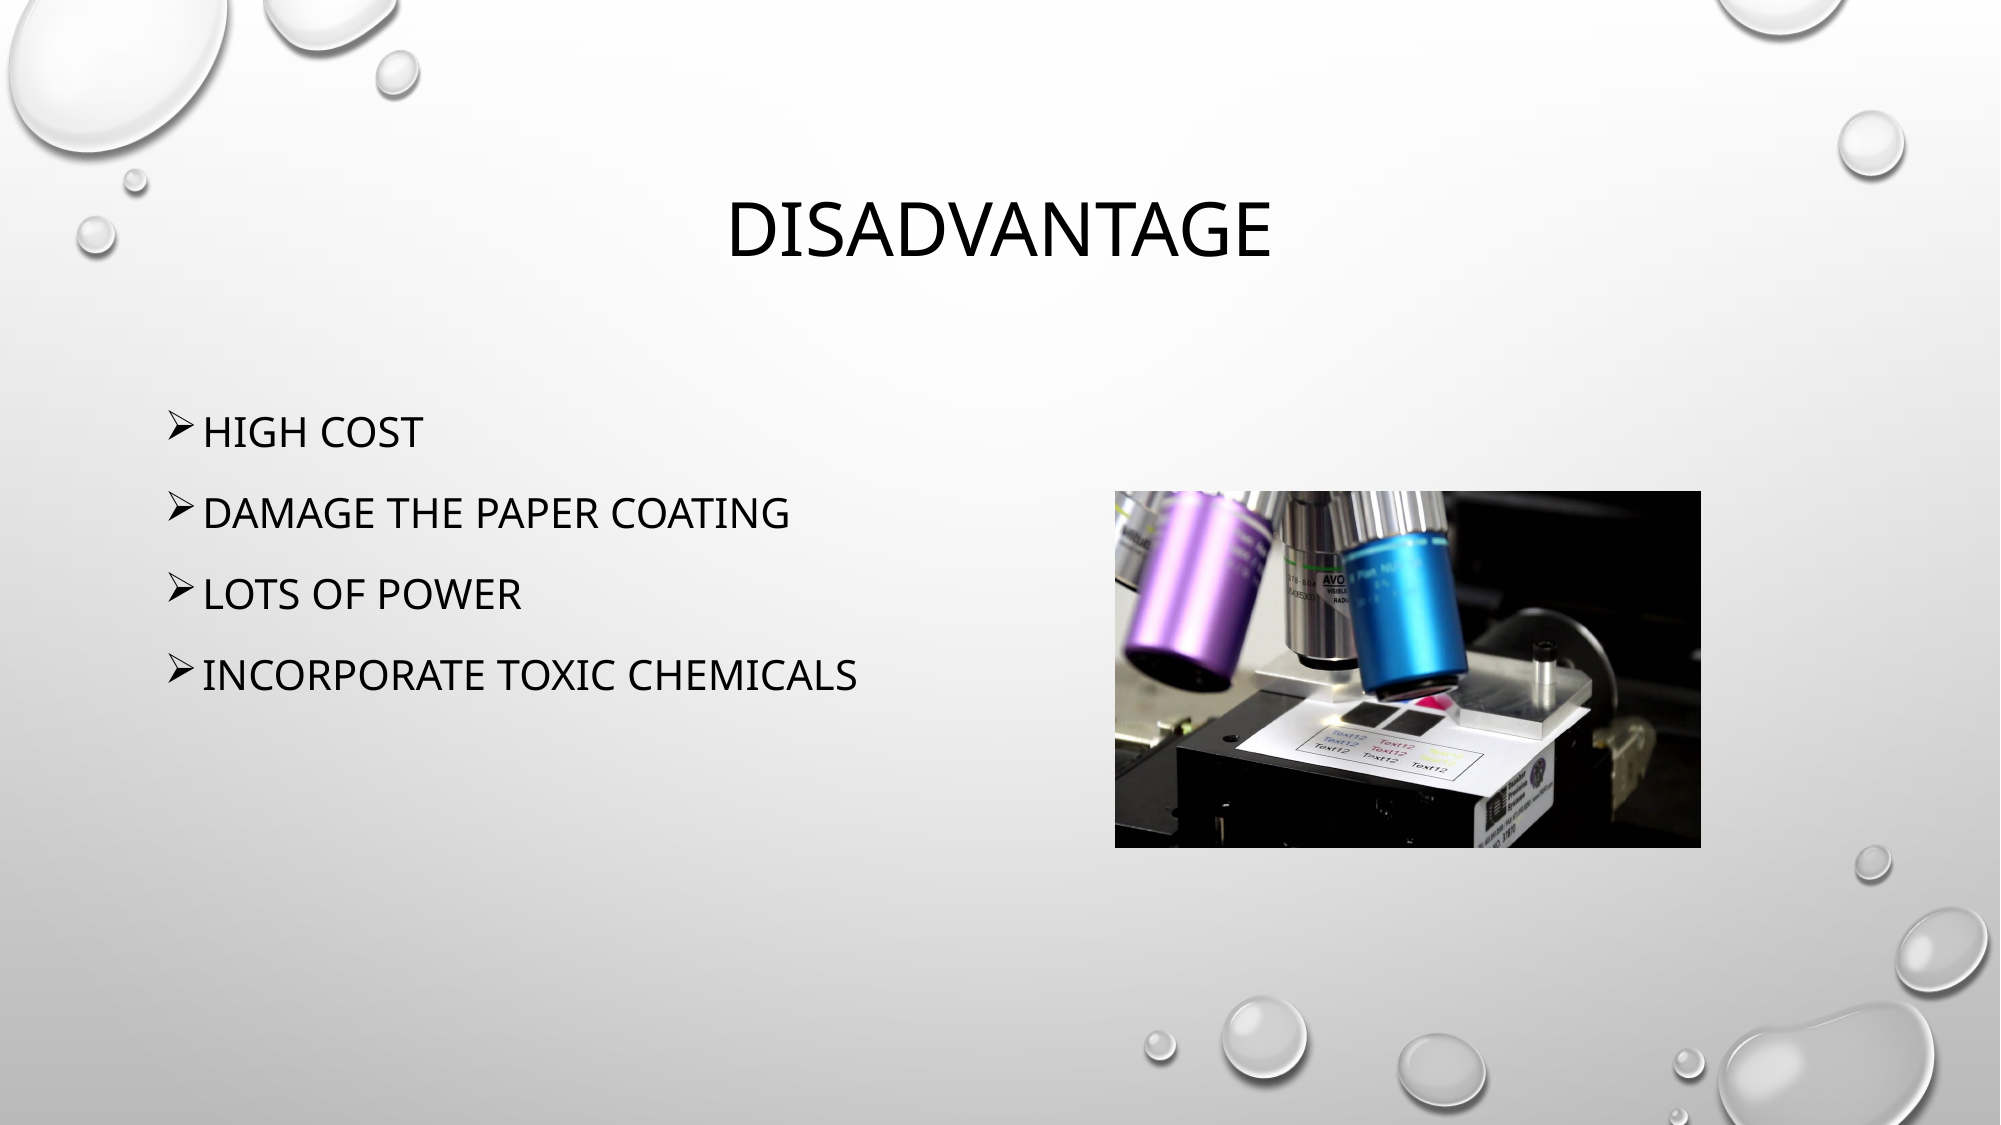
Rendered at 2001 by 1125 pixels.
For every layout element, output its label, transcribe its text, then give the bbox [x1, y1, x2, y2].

list High cost Damage the paper coating Lots of power Incorporate toxic chemicals [149, 388, 1850, 950]
picture [0, 0, 2000, 1125]
title disadvantage [149, 101, 1851, 364]
